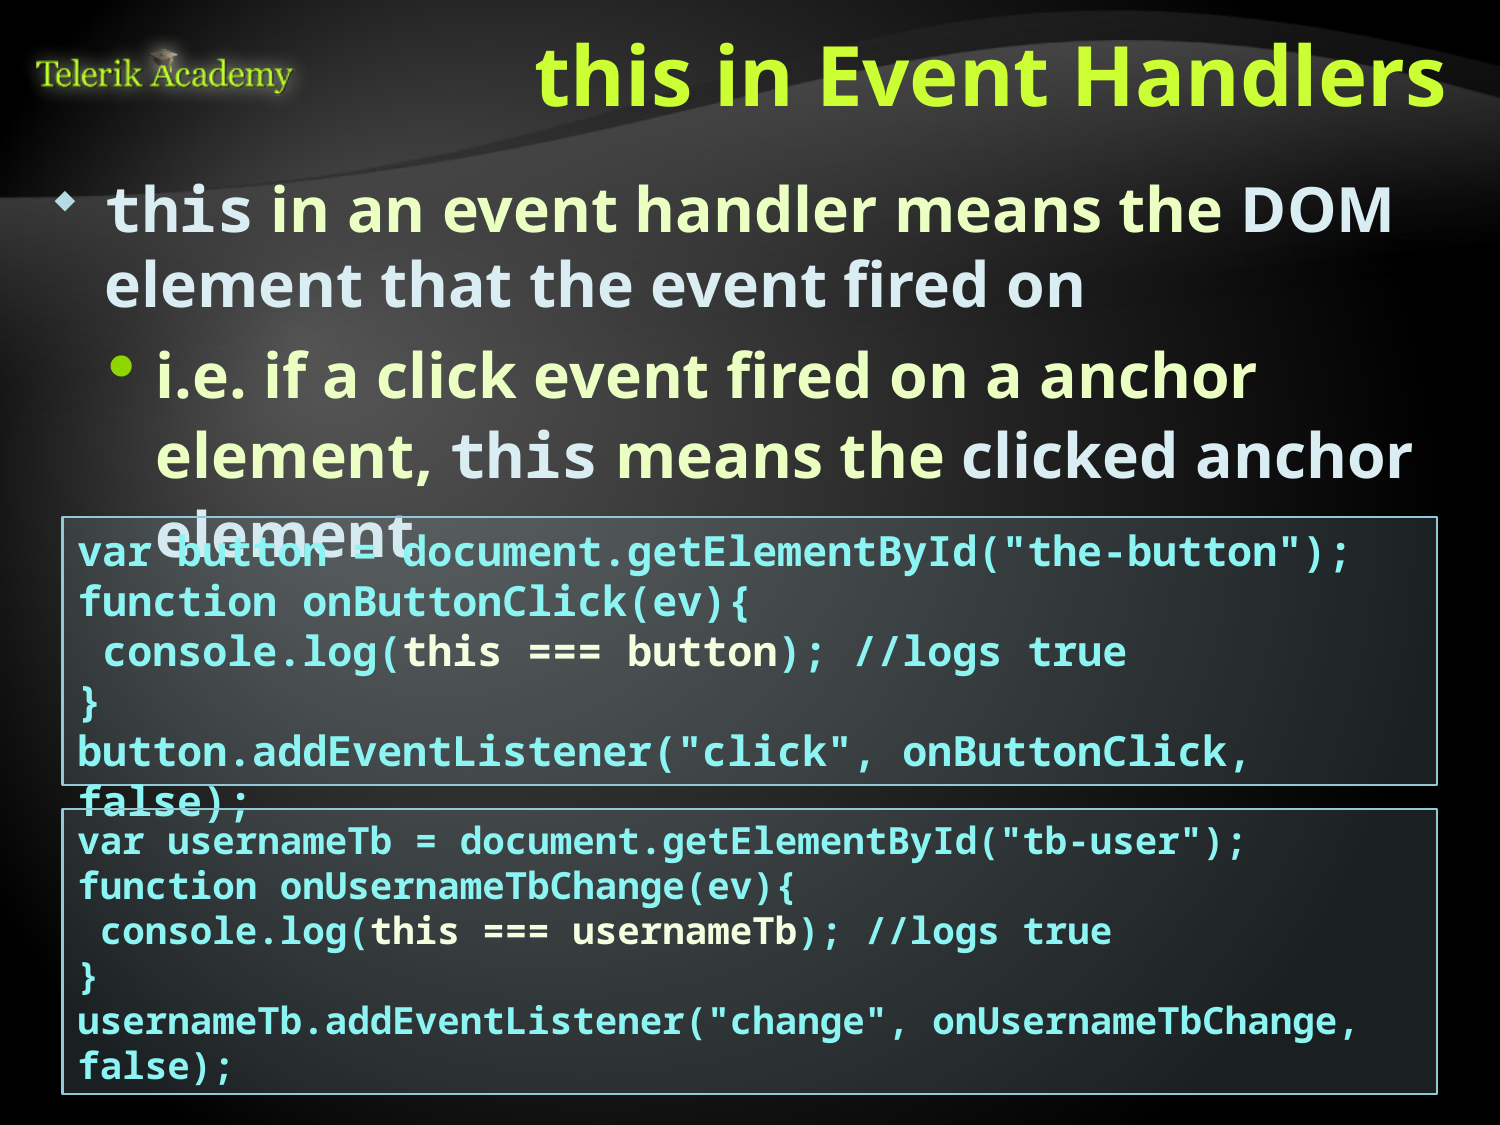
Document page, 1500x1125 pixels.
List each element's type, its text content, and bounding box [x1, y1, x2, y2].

title this in Event Handlers [300, 12, 1463, 150]
list this in an event handler means the DOM element that the event fired on i.e. if a click event fired on a anchor element, this means the clicked anchor element [37, 162, 1463, 607]
text_box var usernameTb = document.getElementById("tb-user"); function onUsernameTbChange(ev){ console.log(this === usernameTb); //logs true } usernameTb.addEventListener("change", onUsernameTbChange, false); [62, 809, 1438, 1094]
picture [0, 0, 1500, 1125]
list var button = document.getElementById("the-button"); function onButtonClick(ev){ console.log(this === button); //logs true } button.addEventListener("click", onButtonClick, false); [61, 516, 1438, 786]
